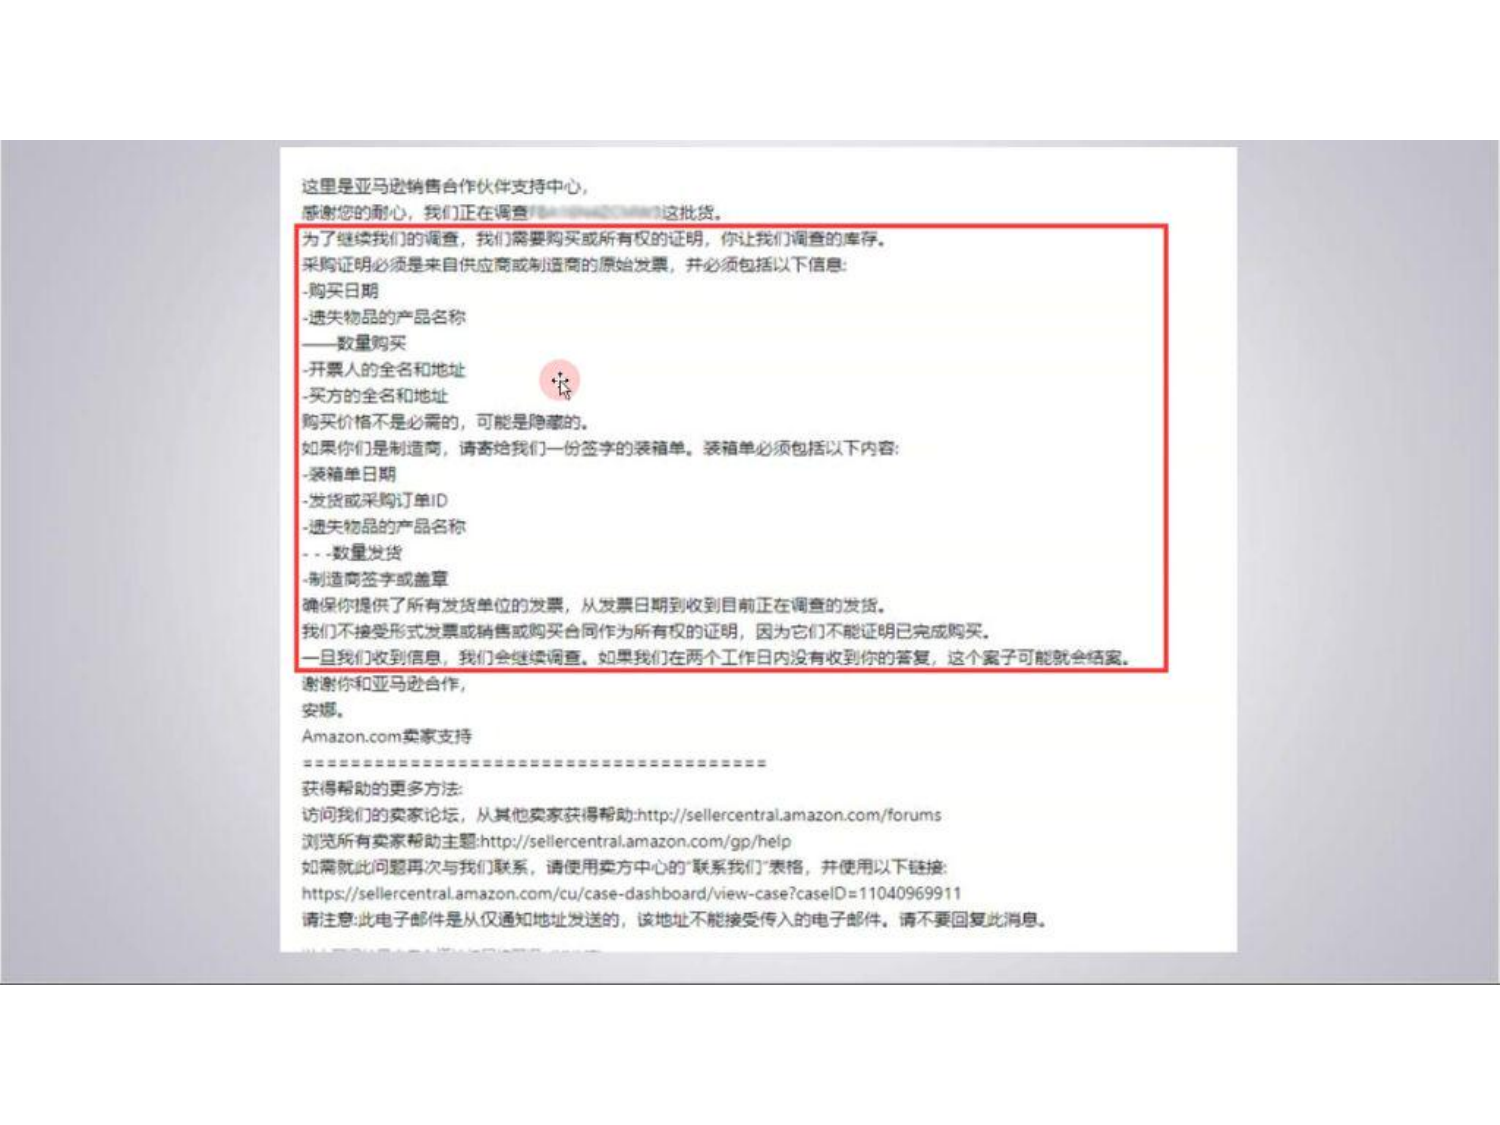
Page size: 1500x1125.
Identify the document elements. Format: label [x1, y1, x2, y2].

picture [0, 140, 1500, 985]
